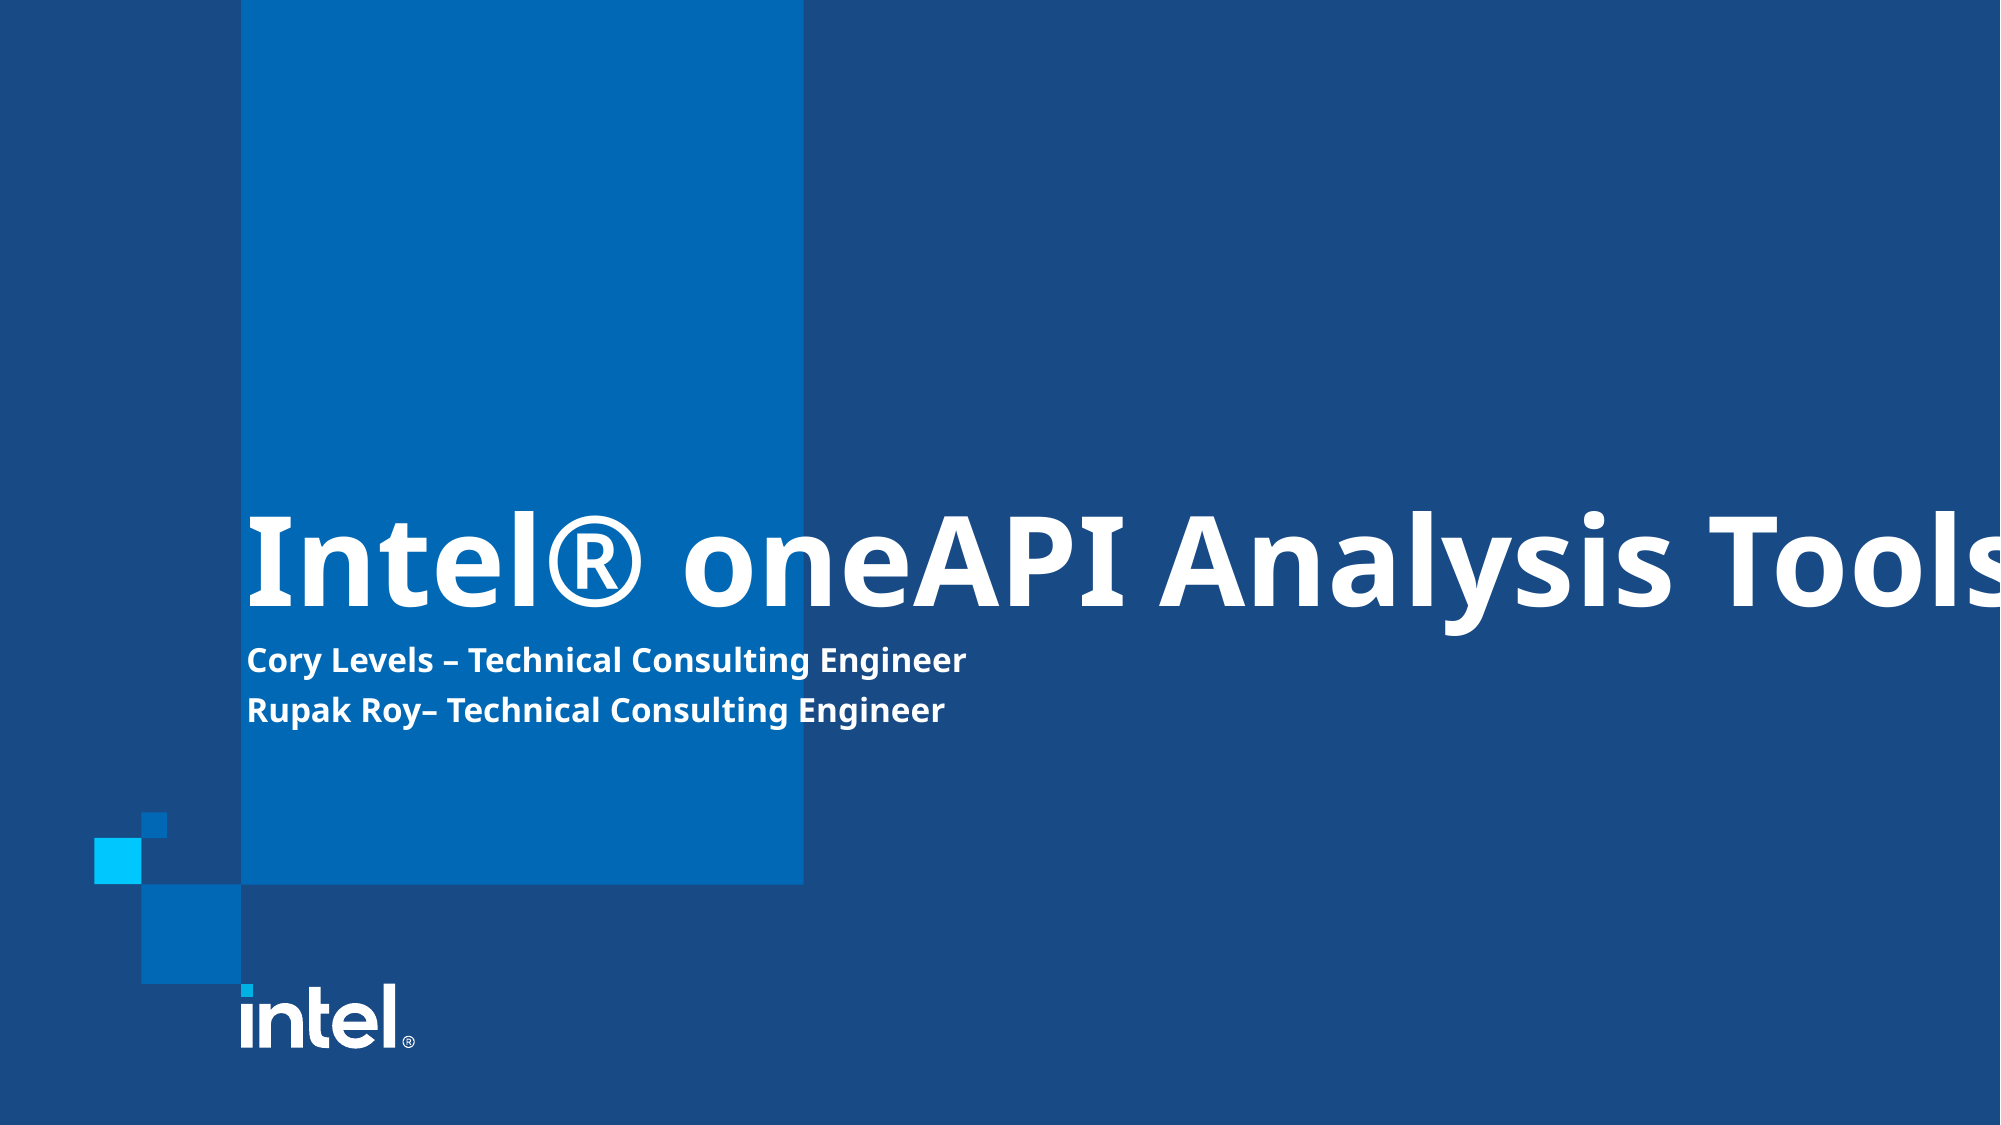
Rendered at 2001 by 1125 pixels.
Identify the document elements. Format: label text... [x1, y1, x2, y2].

title Intel® oneAPI Analysis Tools [245, 498, 2000, 679]
text_box Rupak Roy– Technical Consulting Engineer [246, 689, 1936, 740]
text_box Cory Levels – Technical Consulting Engineer [246, 639, 1936, 689]
